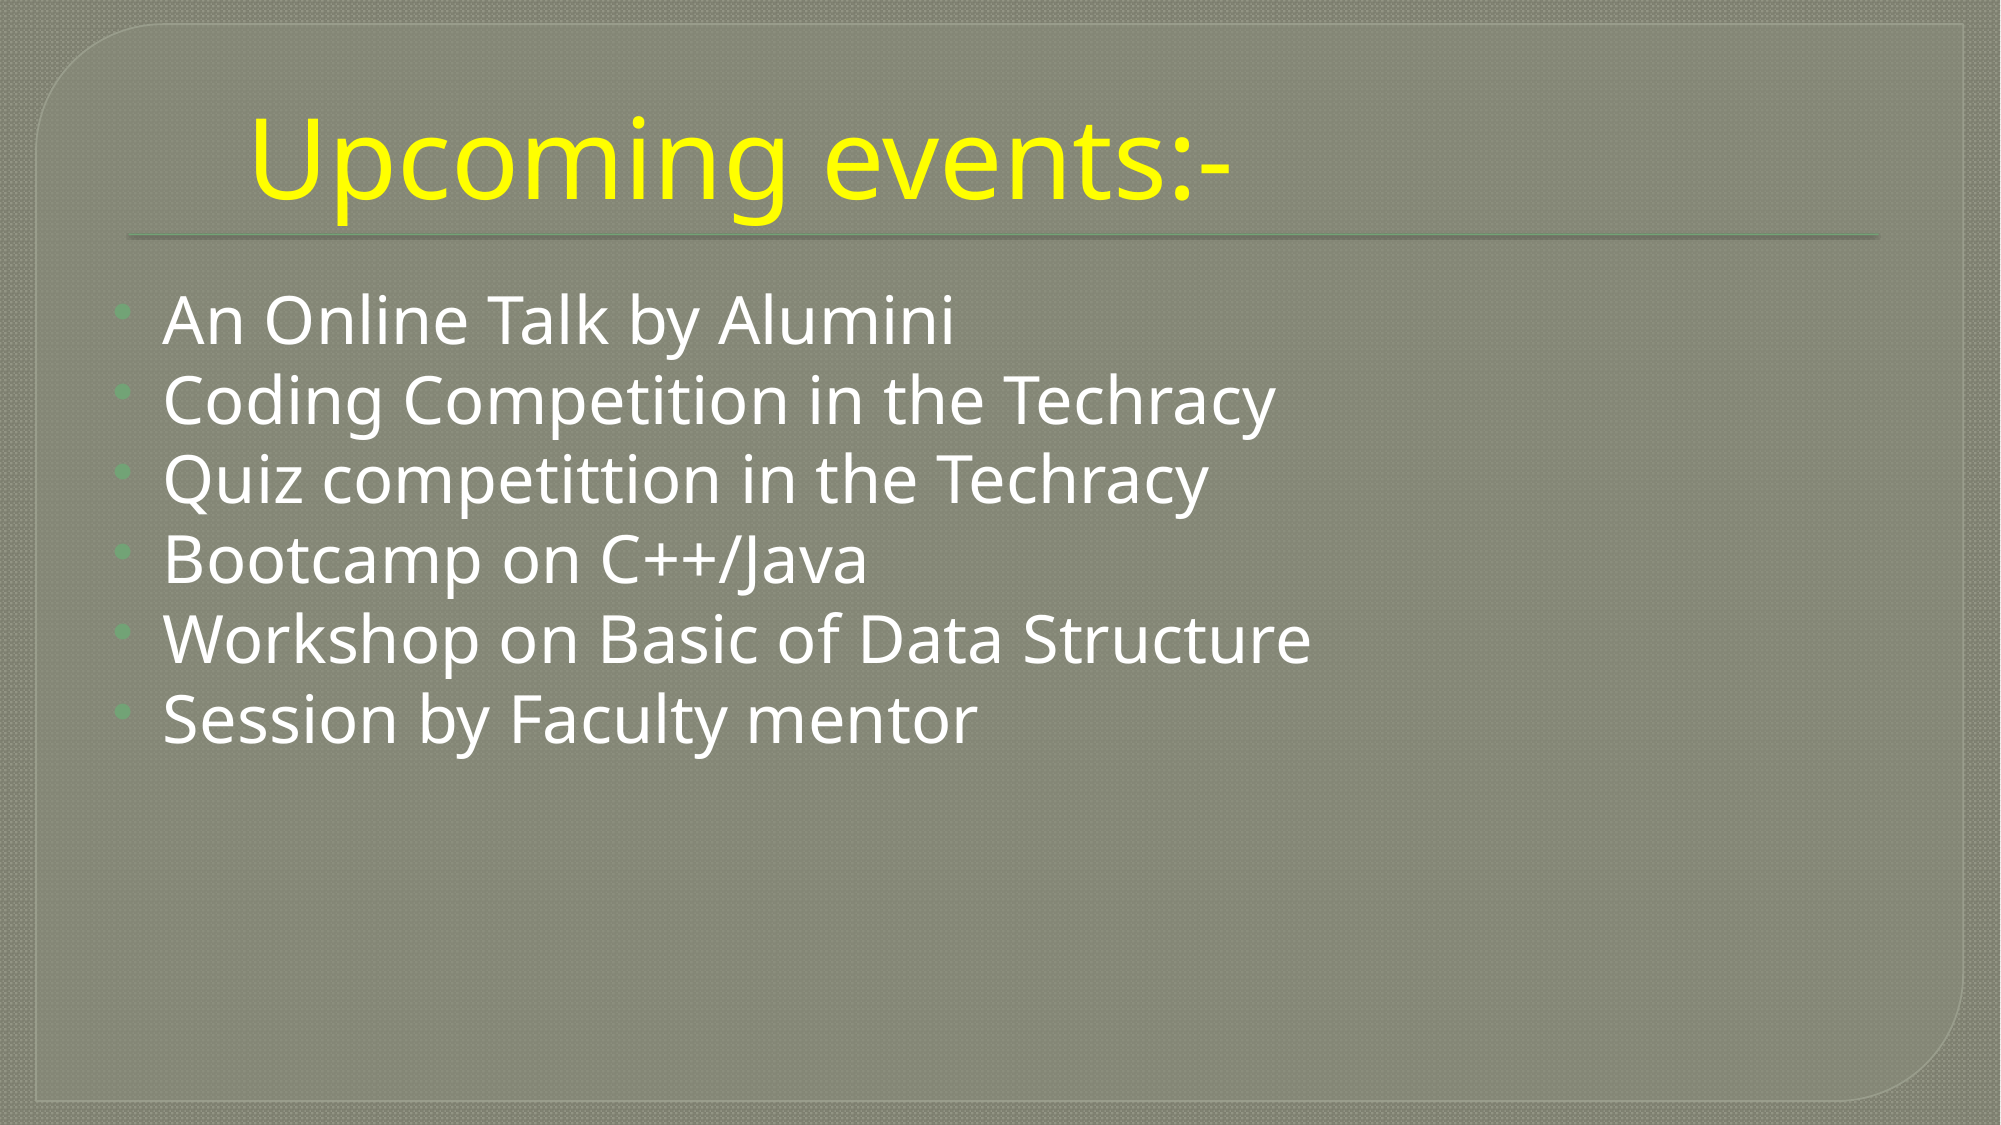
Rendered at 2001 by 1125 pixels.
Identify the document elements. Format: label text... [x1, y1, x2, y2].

list An Online Talk by Alumini Coding Competition in the Techracy Quiz competittion in the Techracy Bootcamp on C++/Java Workshop on Basic of Data Structure Session by Faculty mentor [99, 270, 1900, 1013]
title Upcoming events:- [99, 41, 1250, 230]
